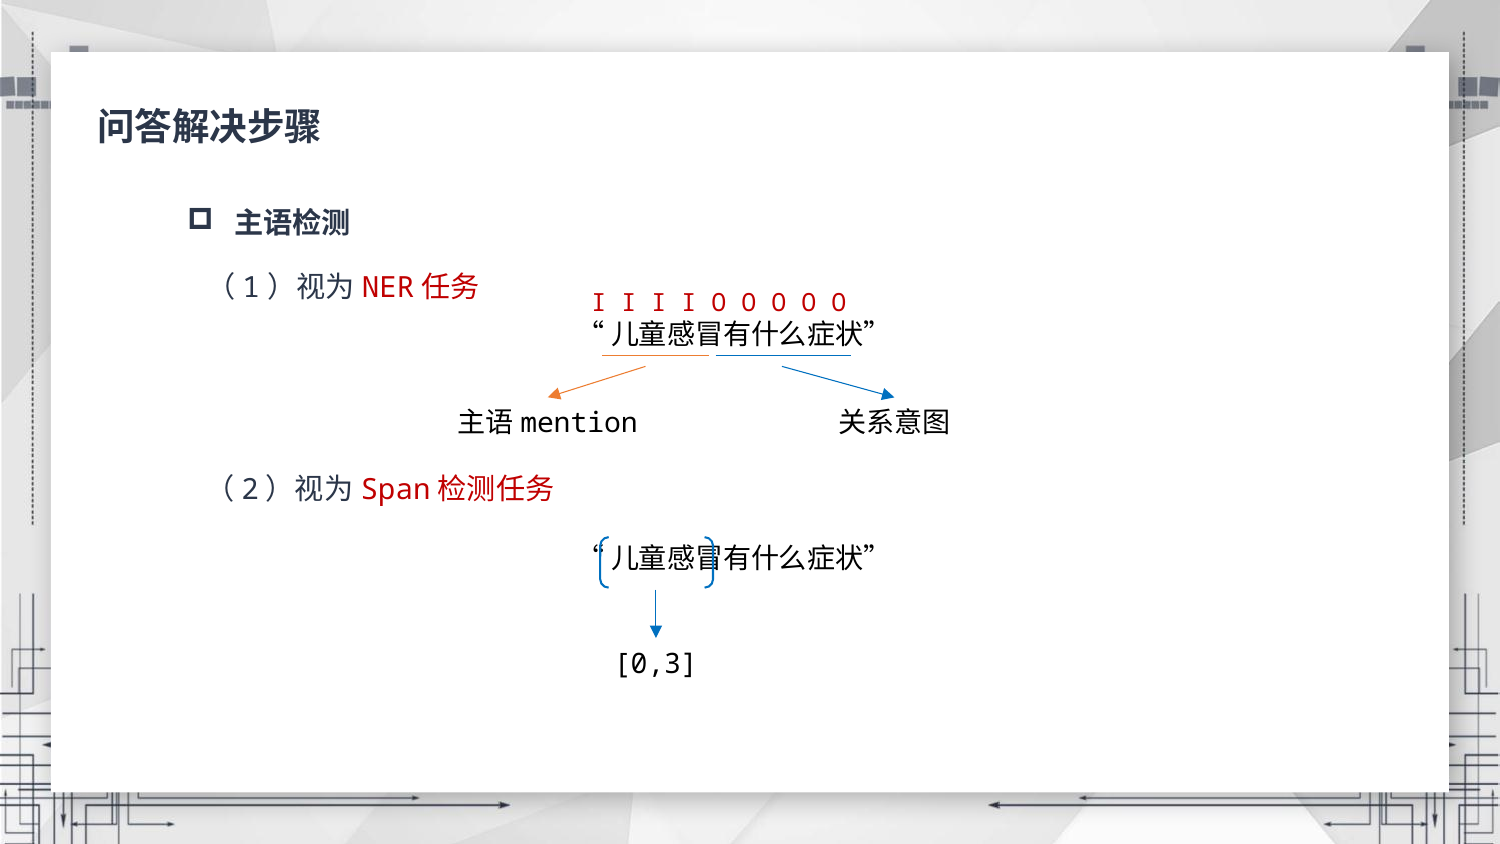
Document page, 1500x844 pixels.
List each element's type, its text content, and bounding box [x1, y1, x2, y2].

text_box 关系意图 [823, 397, 966, 446]
text_box （2）视为Span检测任务 [190, 463, 570, 513]
text_box [599, 536, 715, 589]
text_box 主语mention [443, 397, 653, 446]
text_box “儿童感冒有什么症状” [561, 308, 906, 358]
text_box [781, 366, 895, 398]
text_box I I I I O O O O O [576, 279, 862, 324]
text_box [547, 366, 646, 398]
text_box （1）视为NER任务 [191, 261, 495, 311]
text_box [0,3] [599, 638, 713, 687]
picture [0, 0, 1500, 844]
text_box 问答解决步骤 [97, 91, 323, 156]
text_box 主语检测 [172, 197, 367, 248]
text_box “儿童感冒有什么症状” [561, 532, 906, 582]
